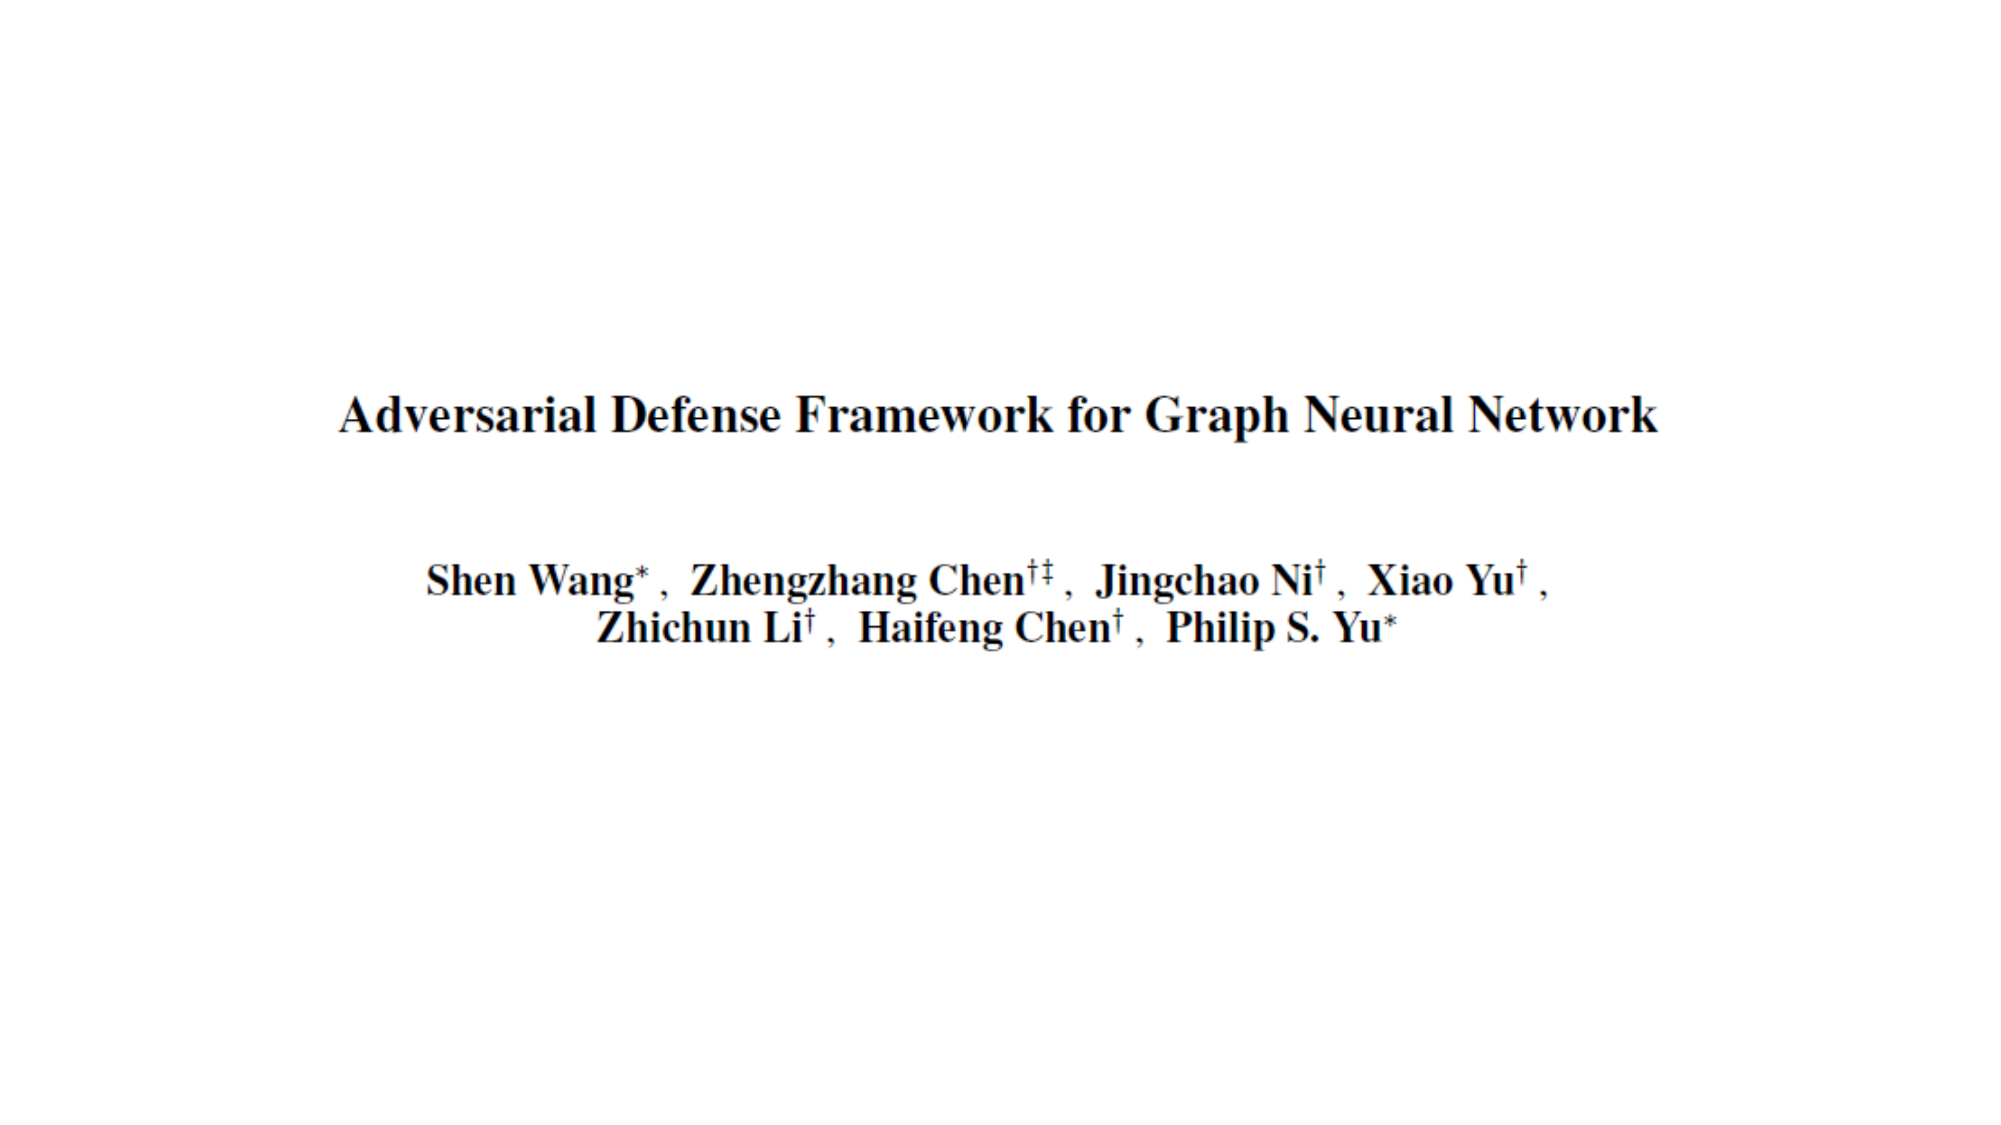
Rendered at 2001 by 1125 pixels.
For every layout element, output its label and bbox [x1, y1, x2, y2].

picture [331, 389, 1669, 657]
